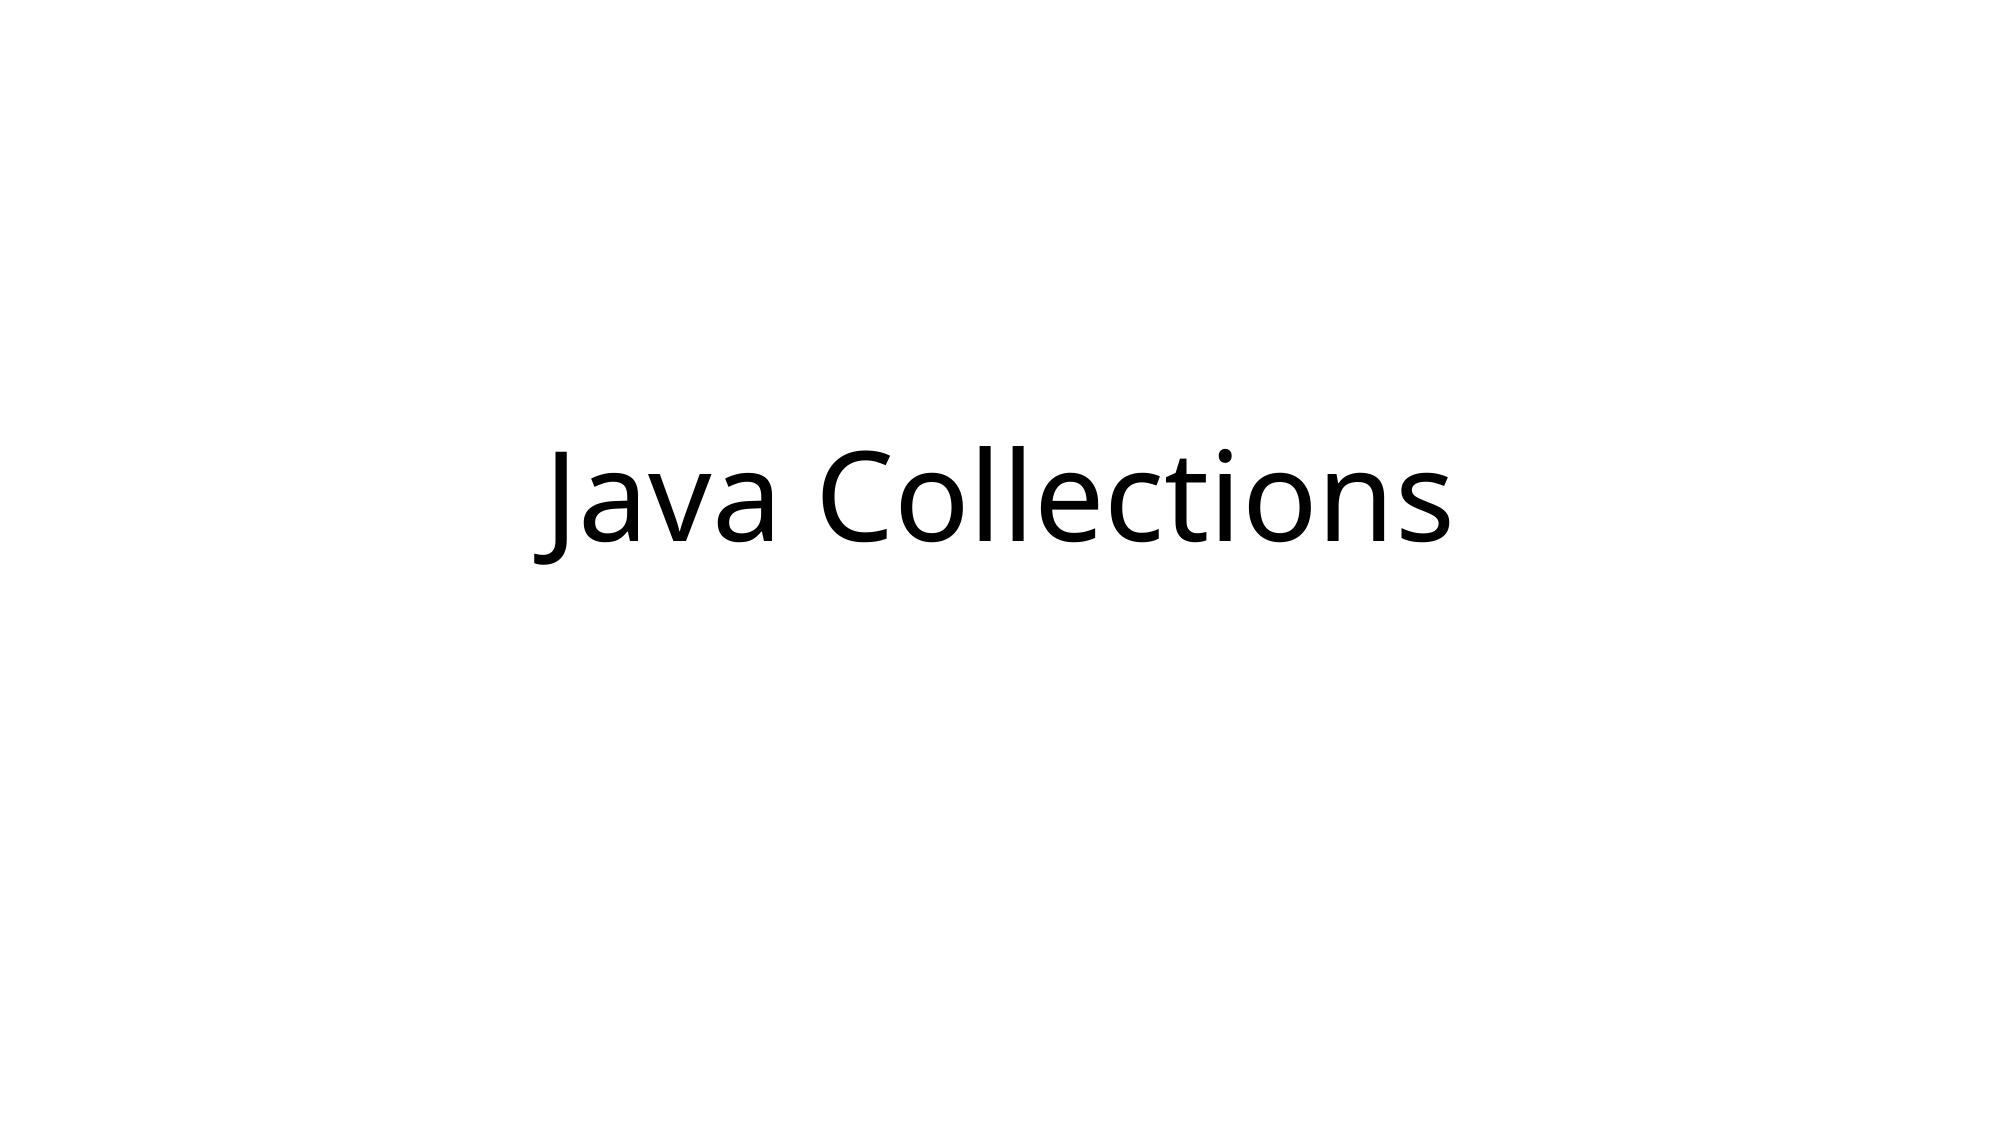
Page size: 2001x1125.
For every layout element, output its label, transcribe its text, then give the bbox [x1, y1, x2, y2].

title Java Collections [249, 184, 1750, 576]
